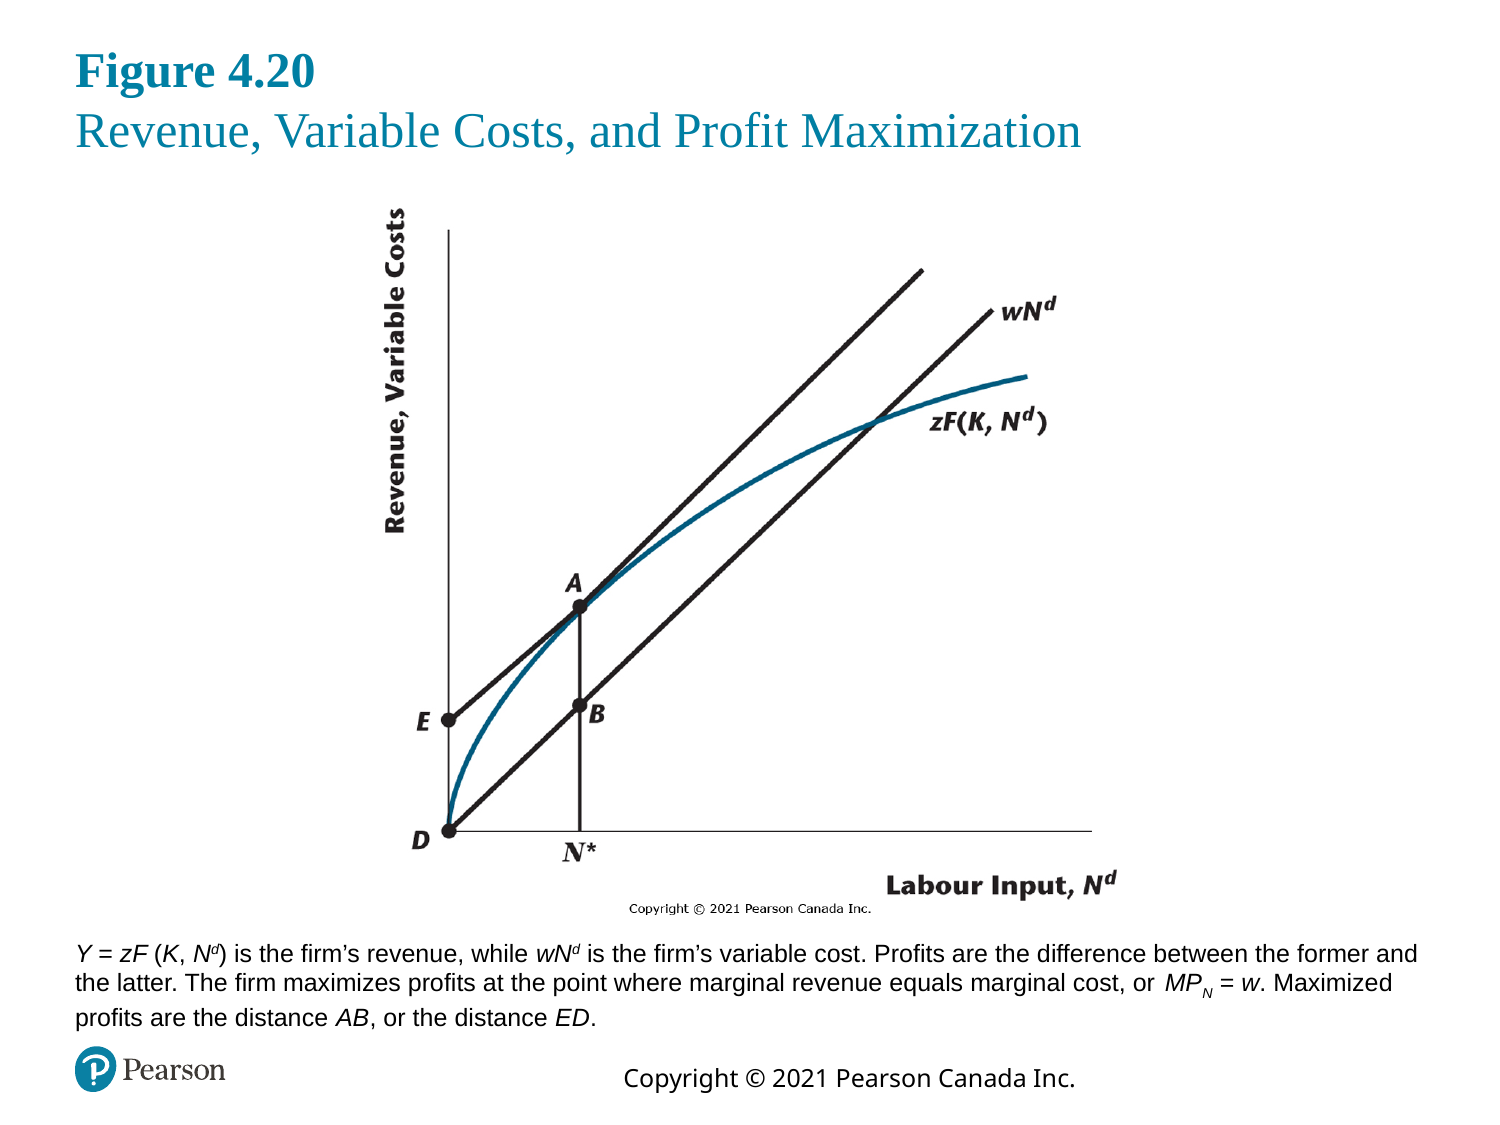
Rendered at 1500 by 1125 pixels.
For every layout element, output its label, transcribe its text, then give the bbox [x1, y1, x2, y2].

picture [383, 207, 1117, 917]
title Figure 4.20 Revenue, Variable Costs, and Profit Maximization [75, 37, 1425, 163]
list Y = zF (K, Nd) is the firm’s revenue, while wNd is the firm’s variable cost. Profits are the difference between the former and the latter. The firm maximizes profits at the point where marginal revenue equals marginal cost, or MPN = w. Maximized profits are the distance AB, or the distance ED. [75, 937, 1425, 1031]
